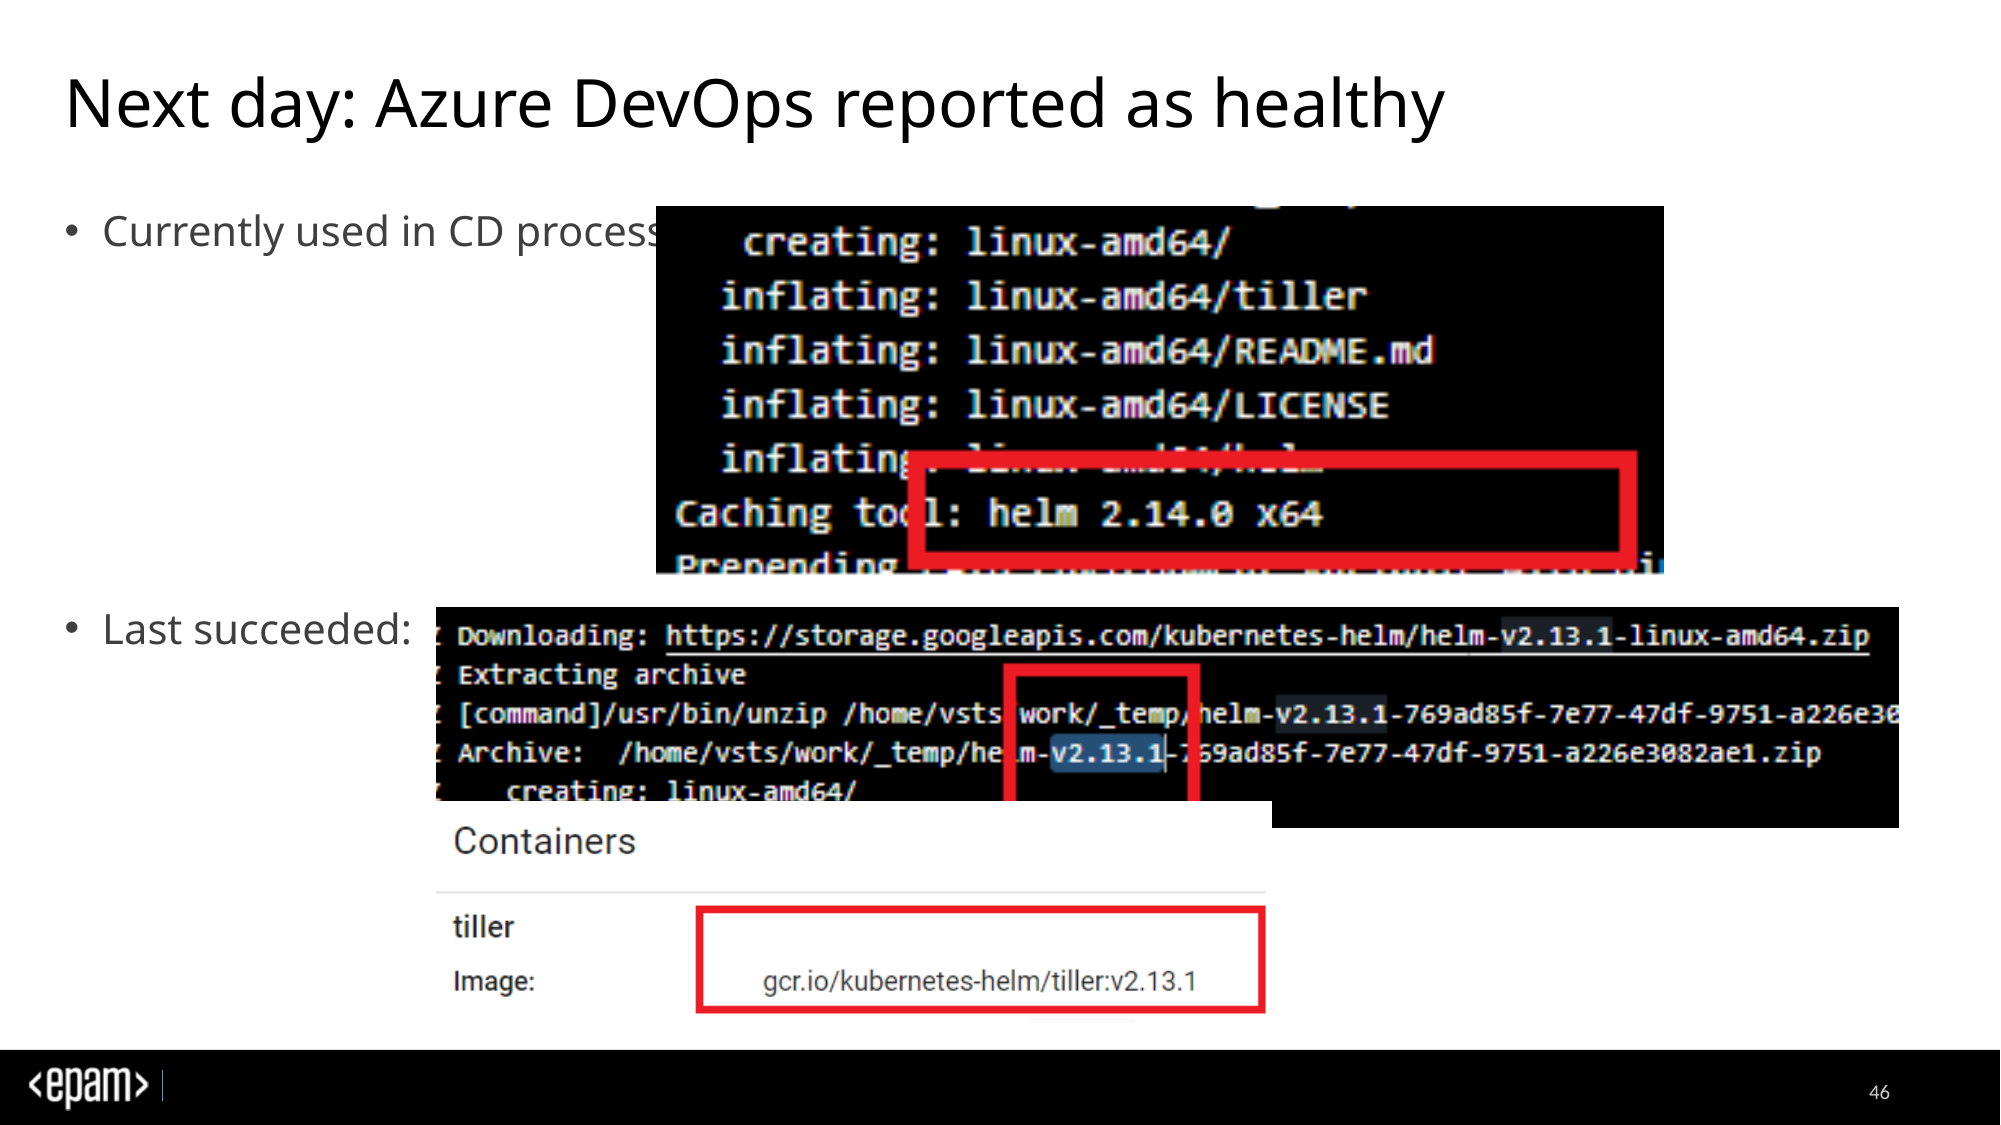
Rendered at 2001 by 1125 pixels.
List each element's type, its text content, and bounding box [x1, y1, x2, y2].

list Currently used in CD process: Last succeeded: [49, 187, 1899, 1001]
picture [28, 1067, 149, 1111]
title Next day: Azure DevOps reported as healthy [49, 49, 1899, 162]
picture [656, 206, 1664, 582]
picture [436, 607, 1899, 1035]
